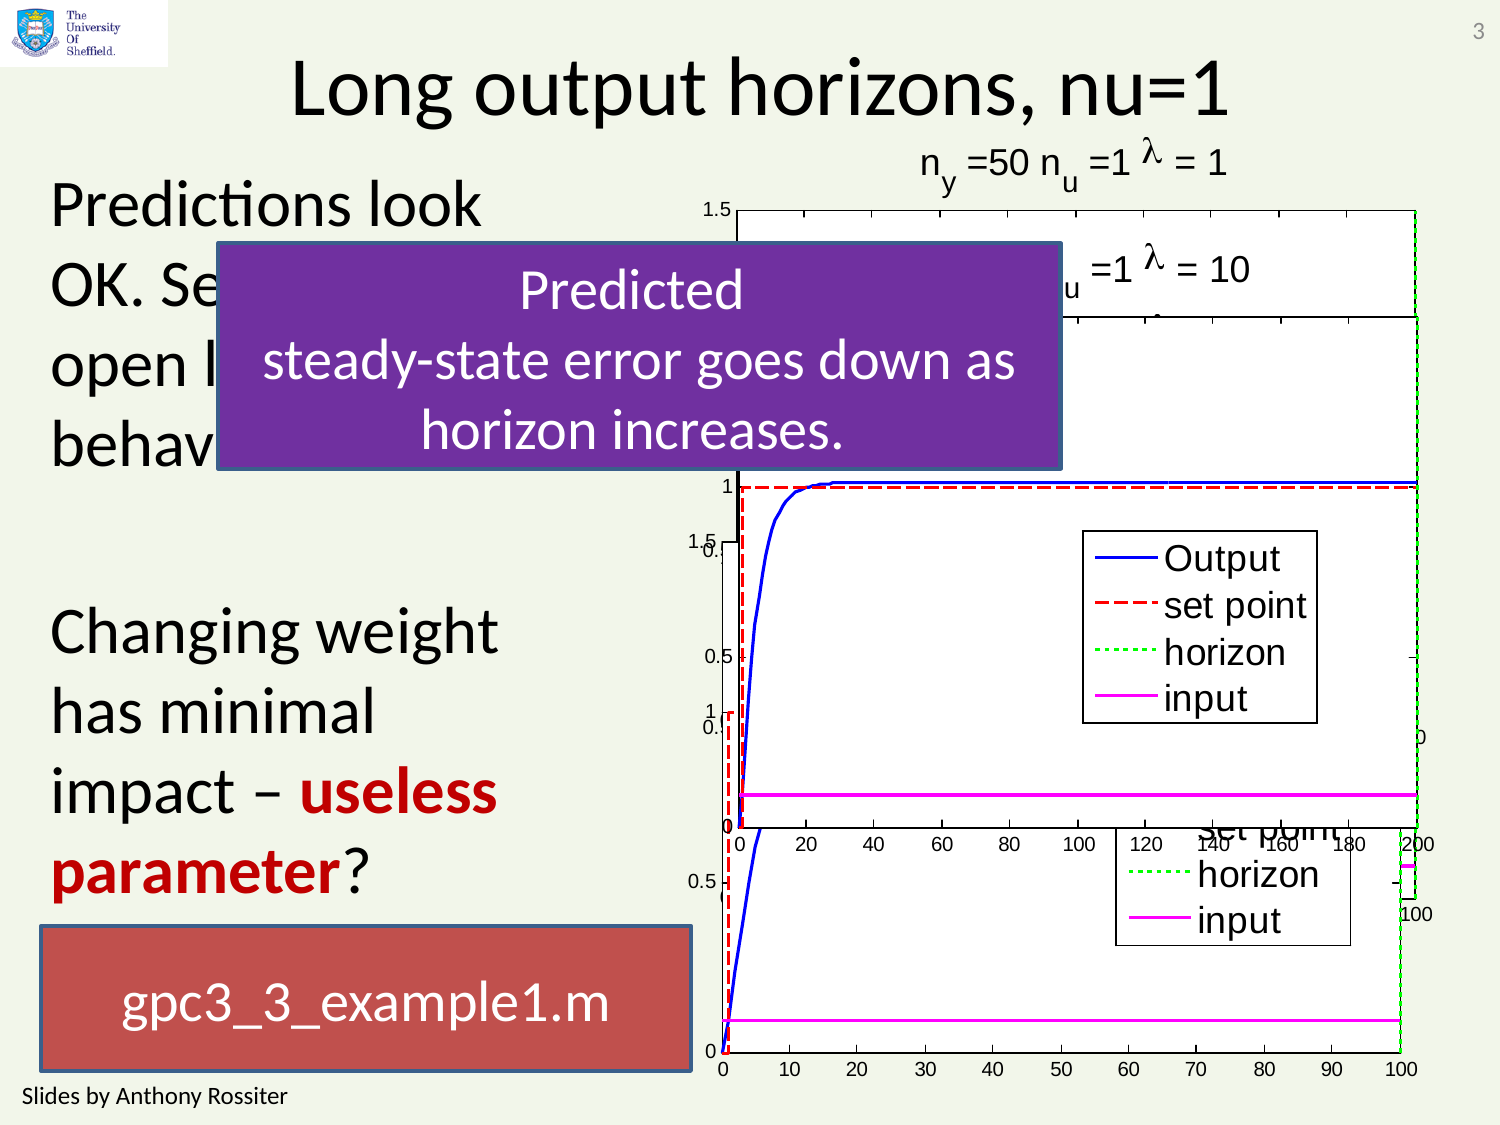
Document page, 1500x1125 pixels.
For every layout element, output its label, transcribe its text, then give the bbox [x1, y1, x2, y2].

list Predictions look OK. Seems to give open loop behaviour. Changing weight has minimal impact – useless parameter? [35, 152, 585, 1065]
text_box gpc3_3_example1.m [39, 924, 602, 1073]
picture [0, 0, 168, 67]
slide_number 3 [1335, 0, 1500, 60]
title Long output horizons, nu=1 [105, 23, 1418, 141]
footer Slides by Anthony Rossiter [0, 1065, 317, 1125]
picture [608, 136, 1500, 1125]
text_box Predicted steady-state error goes down as horizon increases. [216, 241, 617, 471]
